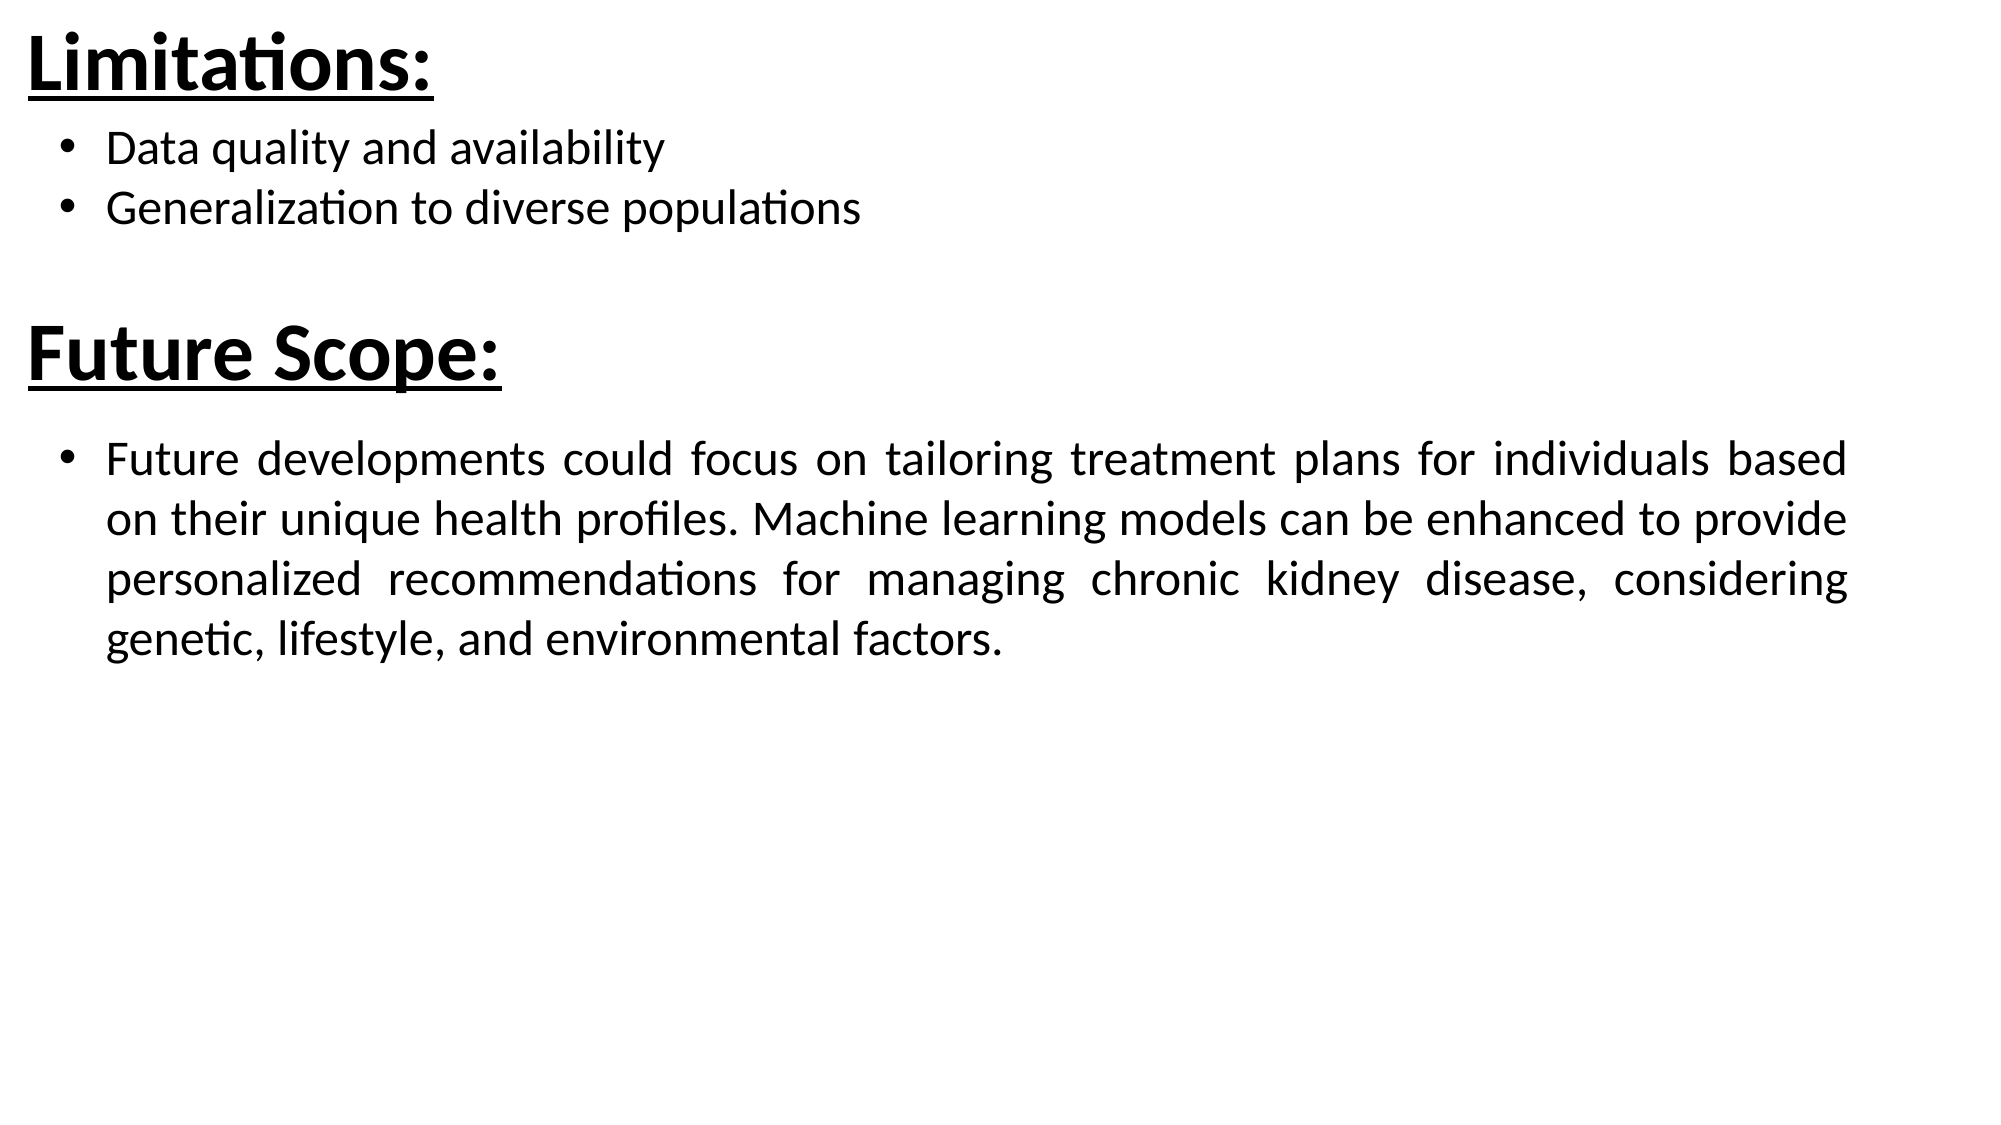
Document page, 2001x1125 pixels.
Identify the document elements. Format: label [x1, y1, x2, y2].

text_box [12, 301, 1864, 674]
text_box [12, 0, 1443, 288]
